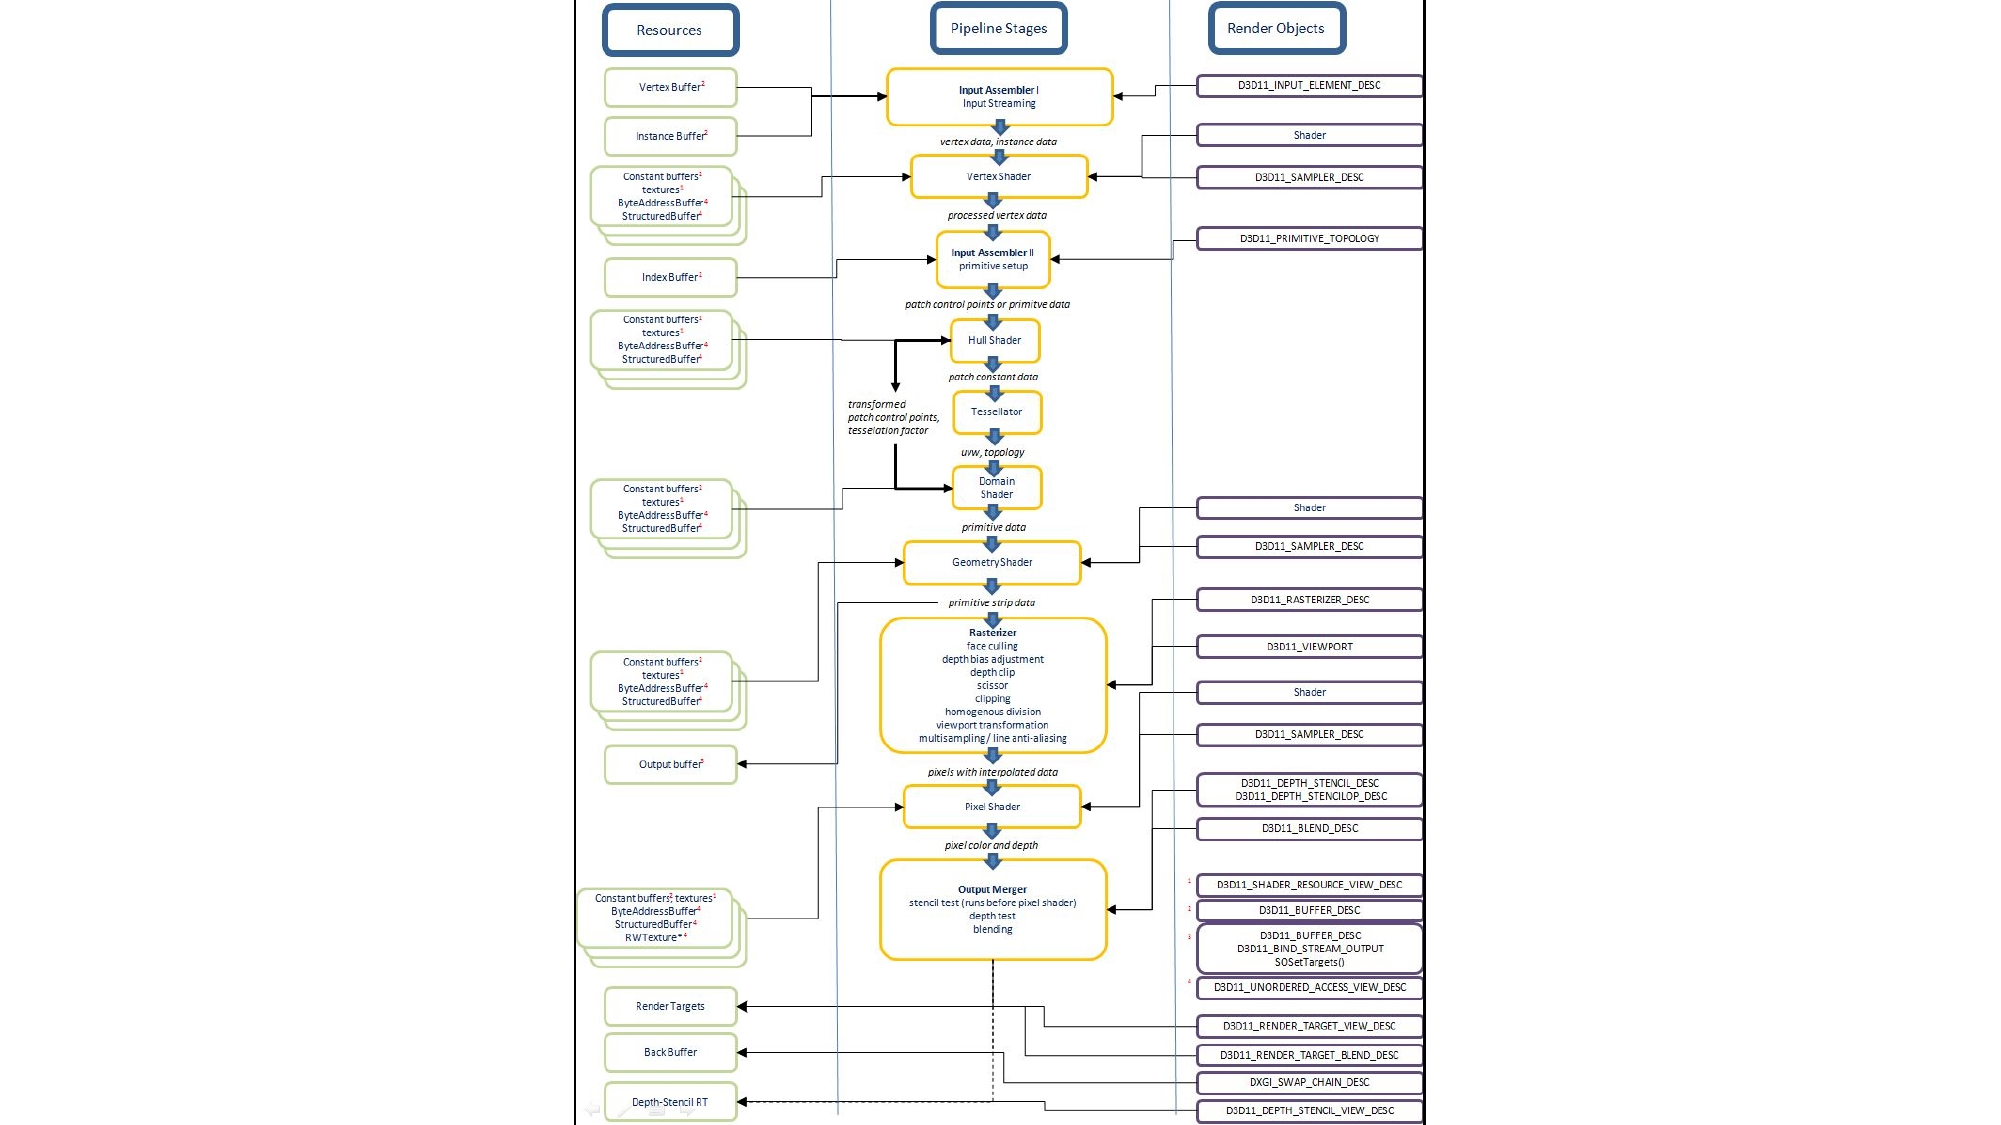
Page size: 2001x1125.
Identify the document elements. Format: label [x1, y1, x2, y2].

picture [574, 0, 1426, 1125]
